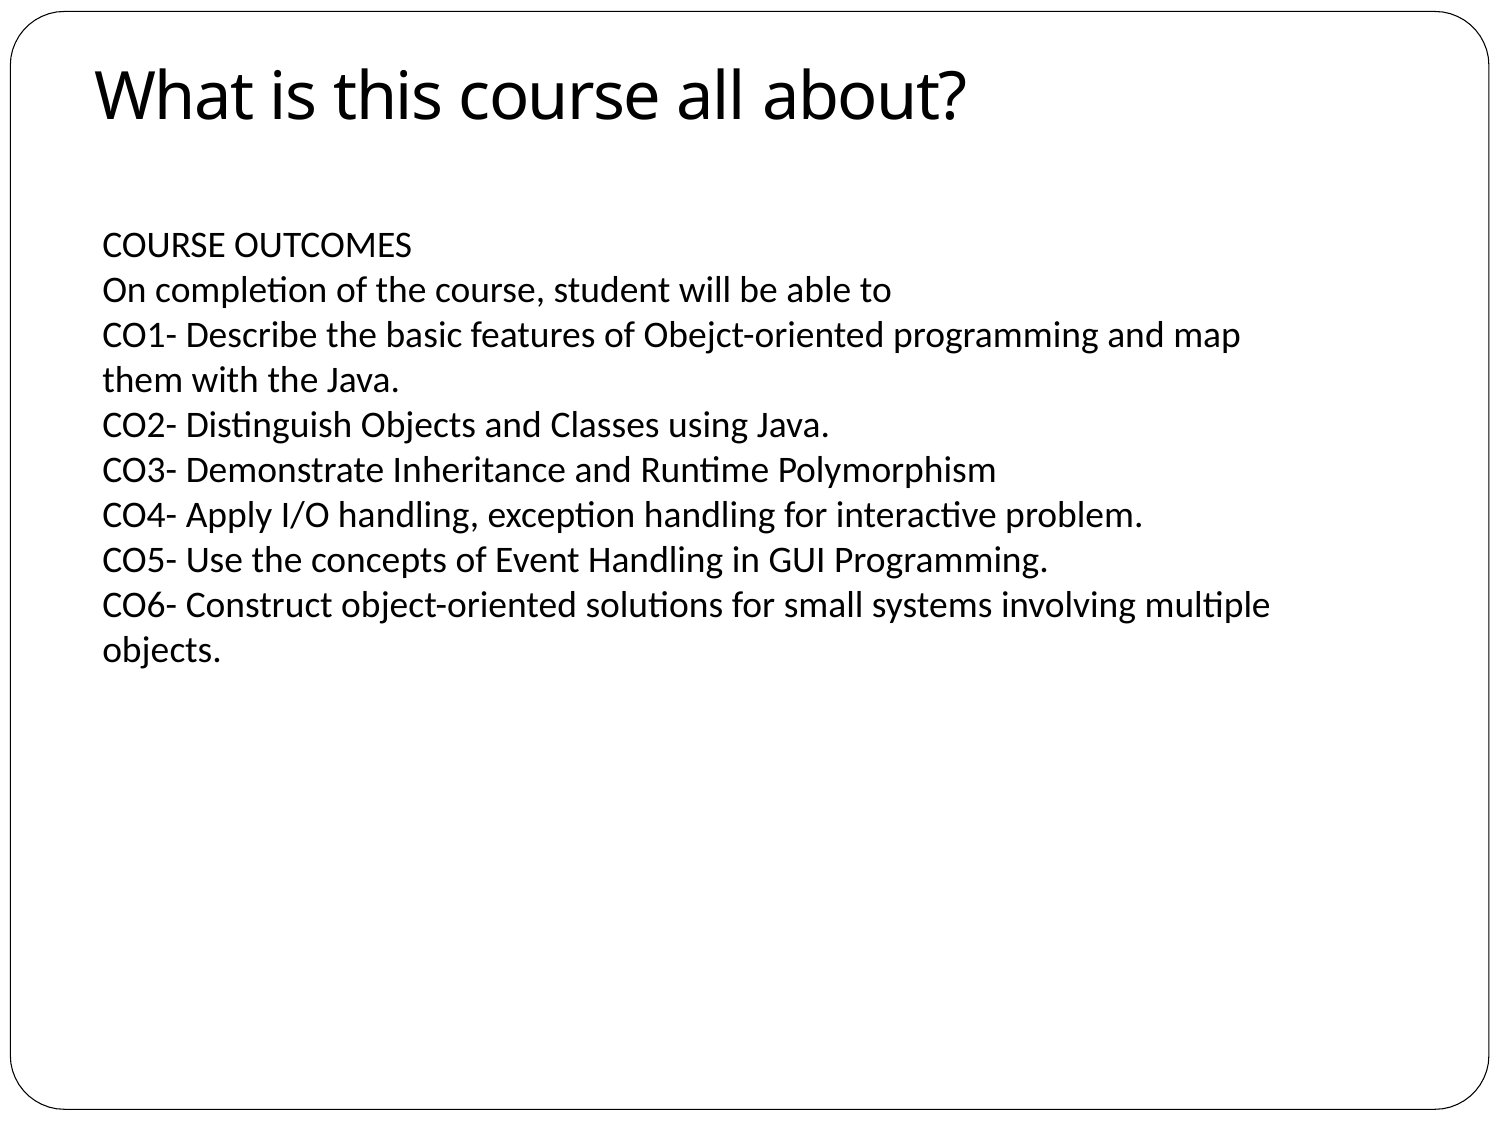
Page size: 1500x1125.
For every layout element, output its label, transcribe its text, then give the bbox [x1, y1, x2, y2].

text_box COURSE OUTCOMES On completion of the course, student will be able to CO1- Describe the basic features of Obejct-oriented programming and map them with the Java. CO2- Distinguish Objects and Classes using Java. CO3- Demonstrate Inheritance and Runtime Polymorphism CO4- Apply I/O handling, exception handling for interactive problem. CO5- Use the concepts of Event Handling in GUI Programming. CO6- Construct object-oriented solutions for small systems involving multiple objects. [87, 212, 1313, 678]
title What is this course all about? [92, 13, 1408, 241]
